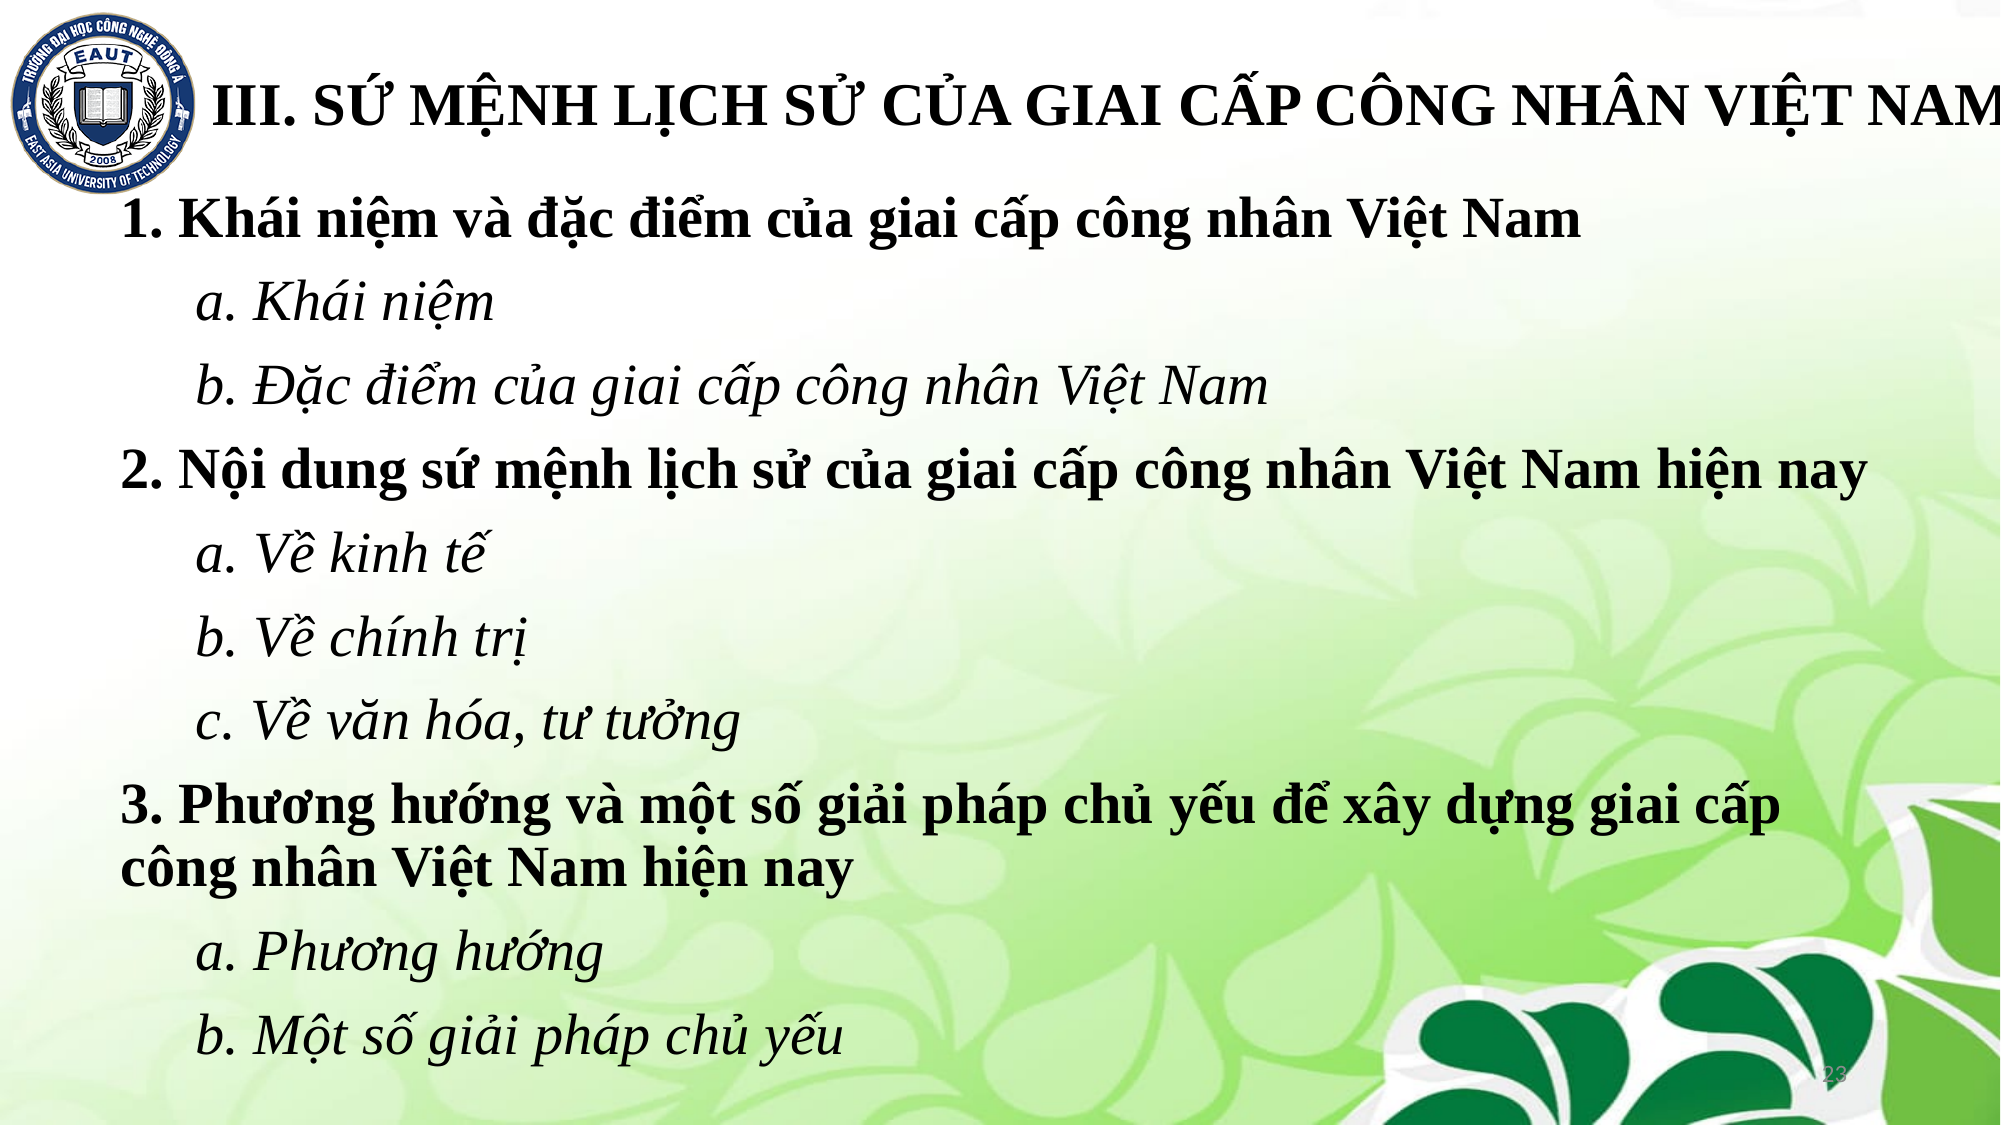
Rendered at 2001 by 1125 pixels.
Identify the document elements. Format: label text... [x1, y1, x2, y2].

title III. SỨ MỆNH LỊCH SỬ CỦA GIAI CẤP CÔNG NHÂN VIỆT NAM [196, 33, 2000, 251]
slide_number 23 [1412, 1042, 1863, 1103]
list 1. Khái niệm và đặc điểm của giai cấp công nhân Việt Nam a. Khái niệm b. Đặc điểm của giai cấp công nhân Việt Nam 2. Nội dung sứ mệnh lịch sử của giai cấp công nhân Việt Nam hiện nay a. Về kinh tế b. Về chính trị c. Về văn hóa, tư tưởng 3. Phương hướng và một số giải pháp chủ yếu để xây dựng giai cấp công nhân Việt Nam hiện nay a. Phương hướng b. Một số giải pháp chủ yếu [105, 179, 1908, 1046]
picture [0, 0, 2001, 1125]
